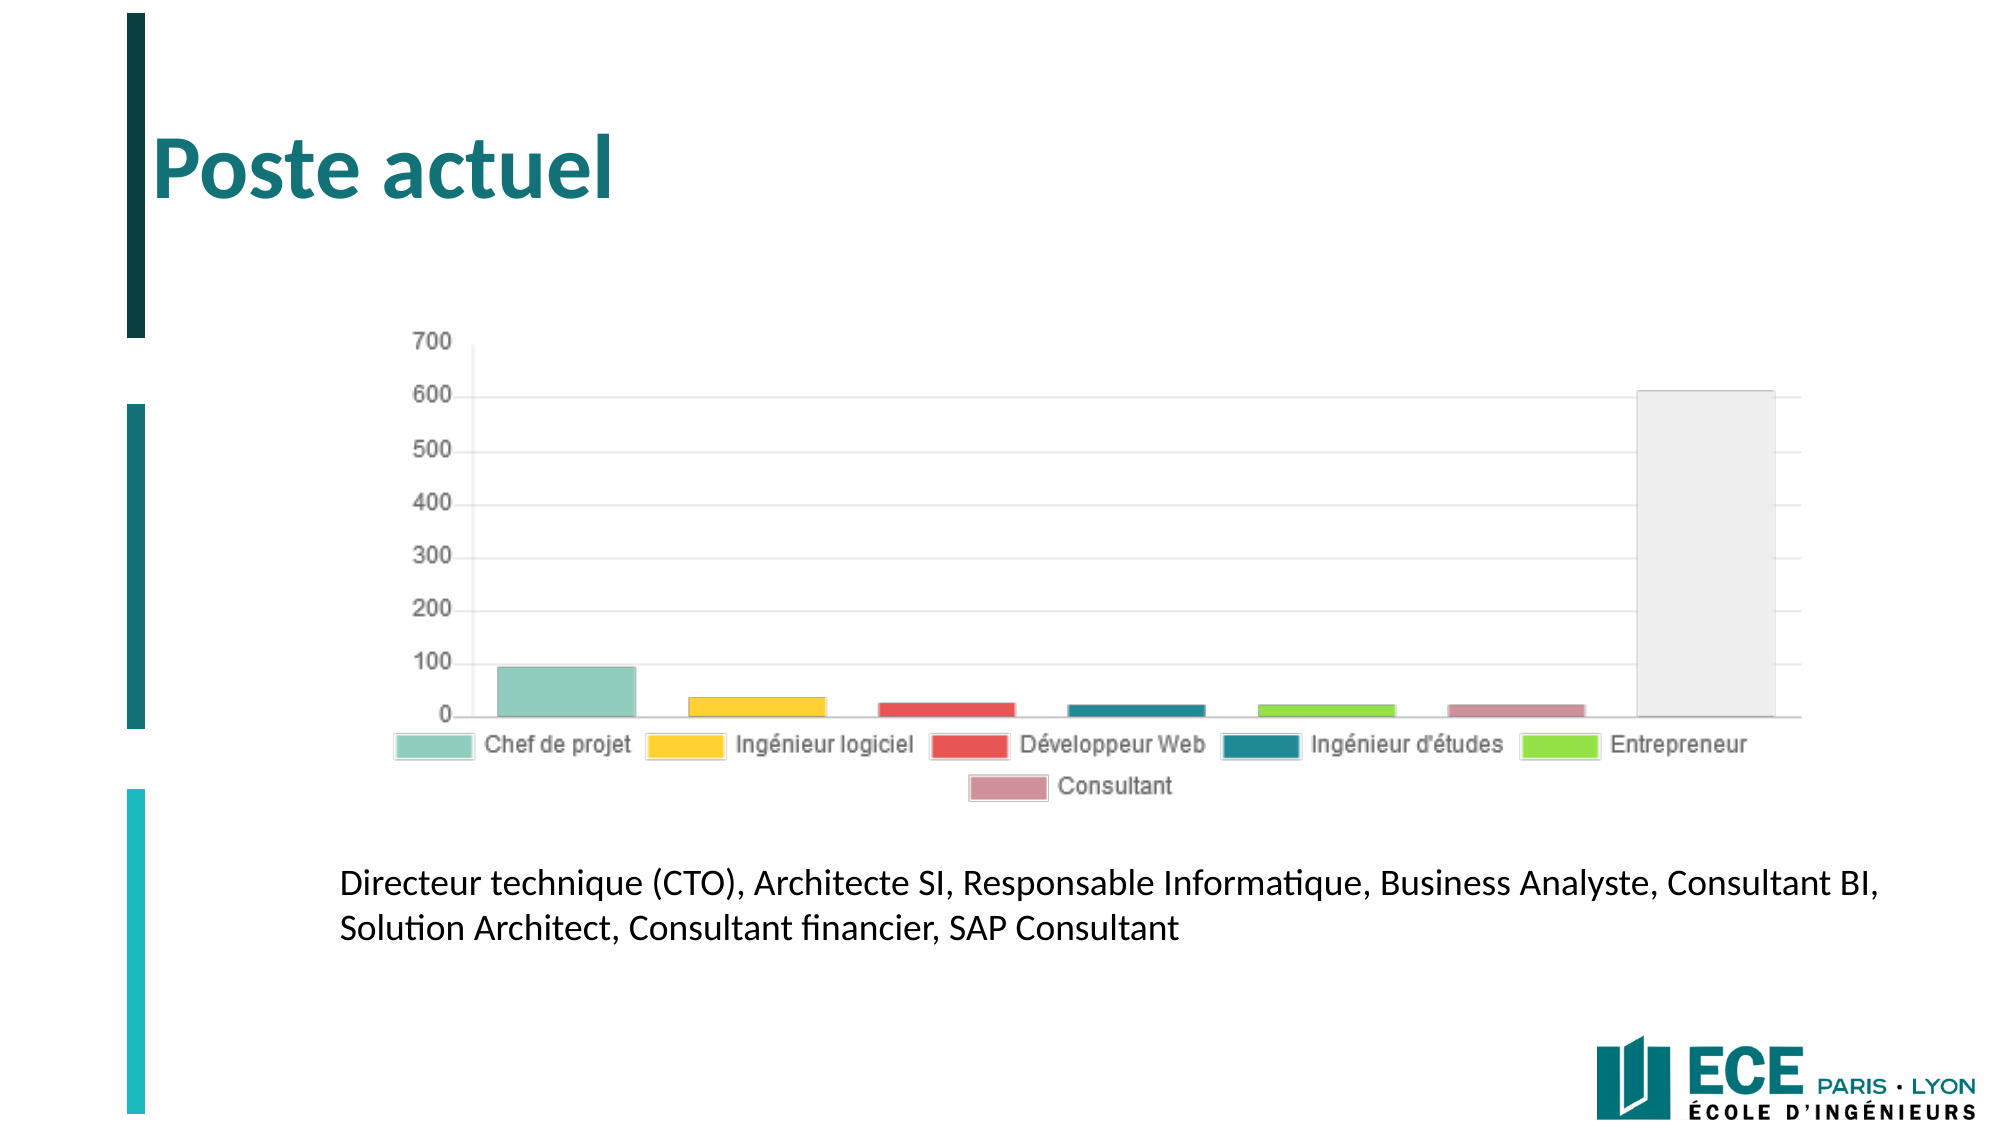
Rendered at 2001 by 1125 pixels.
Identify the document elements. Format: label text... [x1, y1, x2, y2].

picture [1597, 1035, 1975, 1120]
text_box Directeur technique (CTO), Architecte SI, Responsable Informatique, Business Analyste, Consultant BI, Solution Architect, Consultant financier, SAP Consultant [325, 850, 1905, 956]
title Poste actuel [137, 59, 1863, 278]
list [360, 289, 1840, 819]
